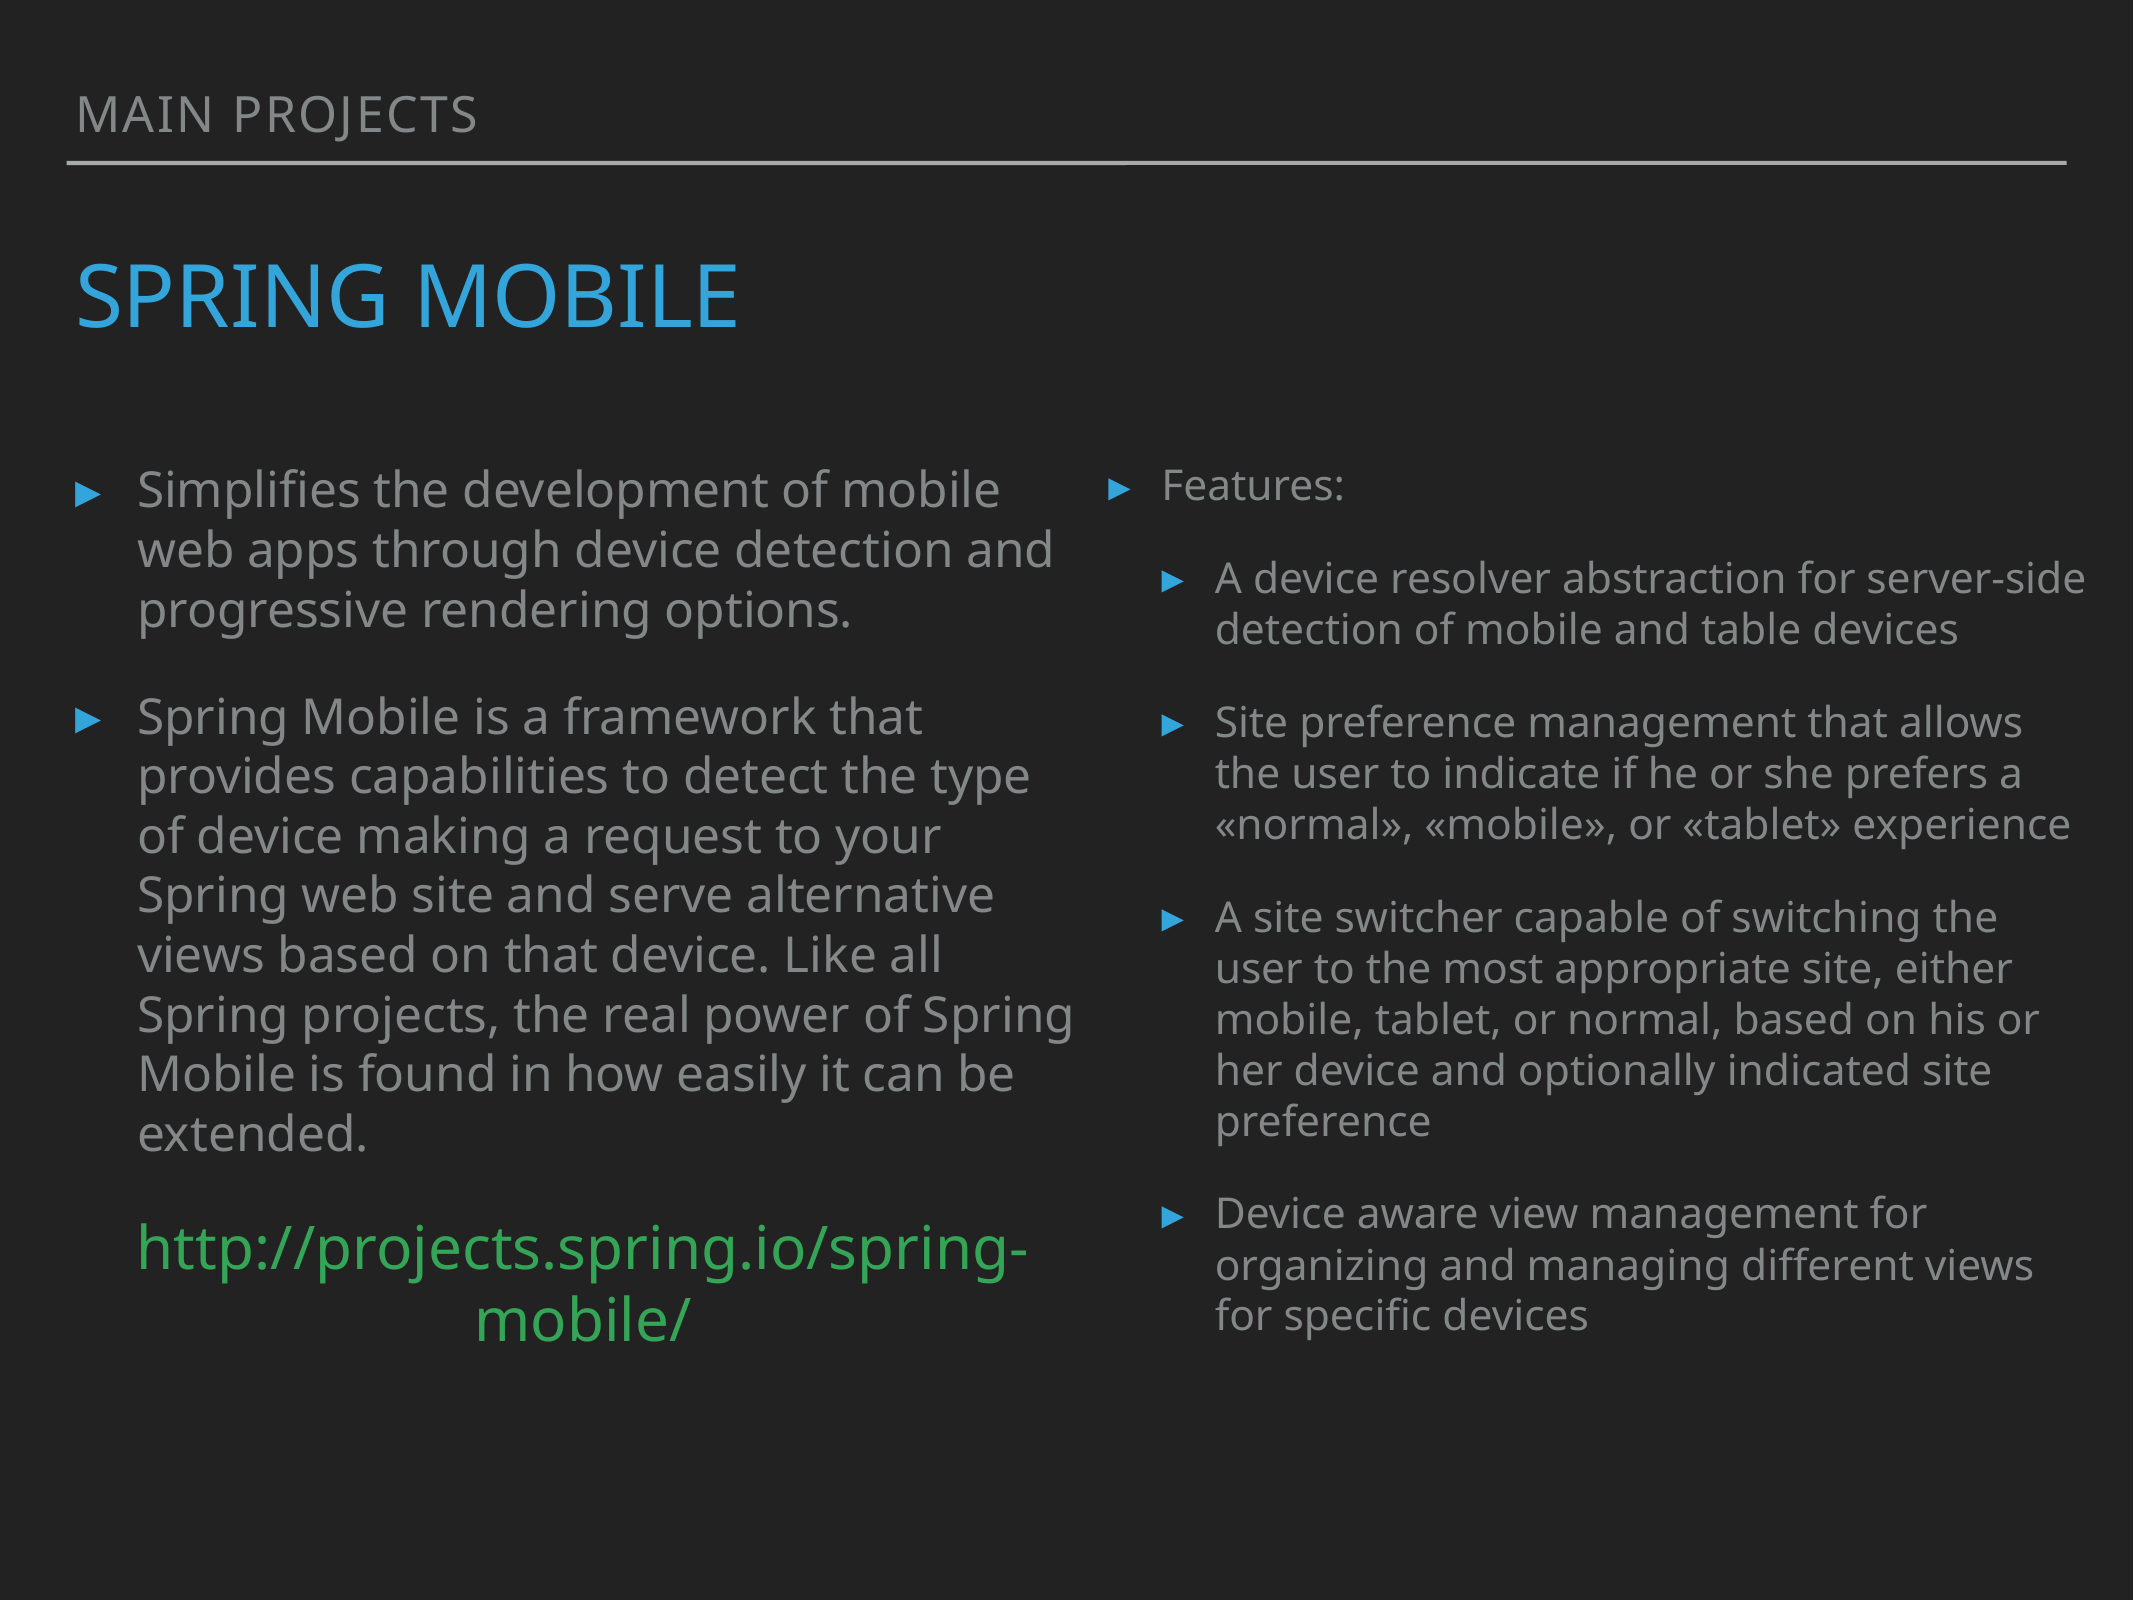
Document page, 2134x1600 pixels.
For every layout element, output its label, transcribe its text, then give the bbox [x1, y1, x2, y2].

text_box Features: A device resolver abstraction for server-side detection of mobile and table devices Site preference management that allows the user to indicate if he or she prefers a «normal», «mobile», or «tablet» experience A site switcher capable of switching the user to the most appropriate site, either mobile, tablet, or normal, based on his or her device and optionally indicated site preference Device aware view management for organizing and managing different views for specific devices [1100, 450, 2103, 1453]
title spring mobile [66, 251, 1101, 372]
list Simplifies the development of mobile web apps through device detection and progressive rendering options. Spring Mobile is a framework that provides capabilities to detect the type of device making a request to your Spring web site and serve alternative views based on that device. Like all Spring projects, the real power of Spring Mobile is found in how easily it can be extended. http://projects.spring.io/spring-mobile/ [66, 449, 1101, 1453]
list main projects [66, 74, 1901, 151]
